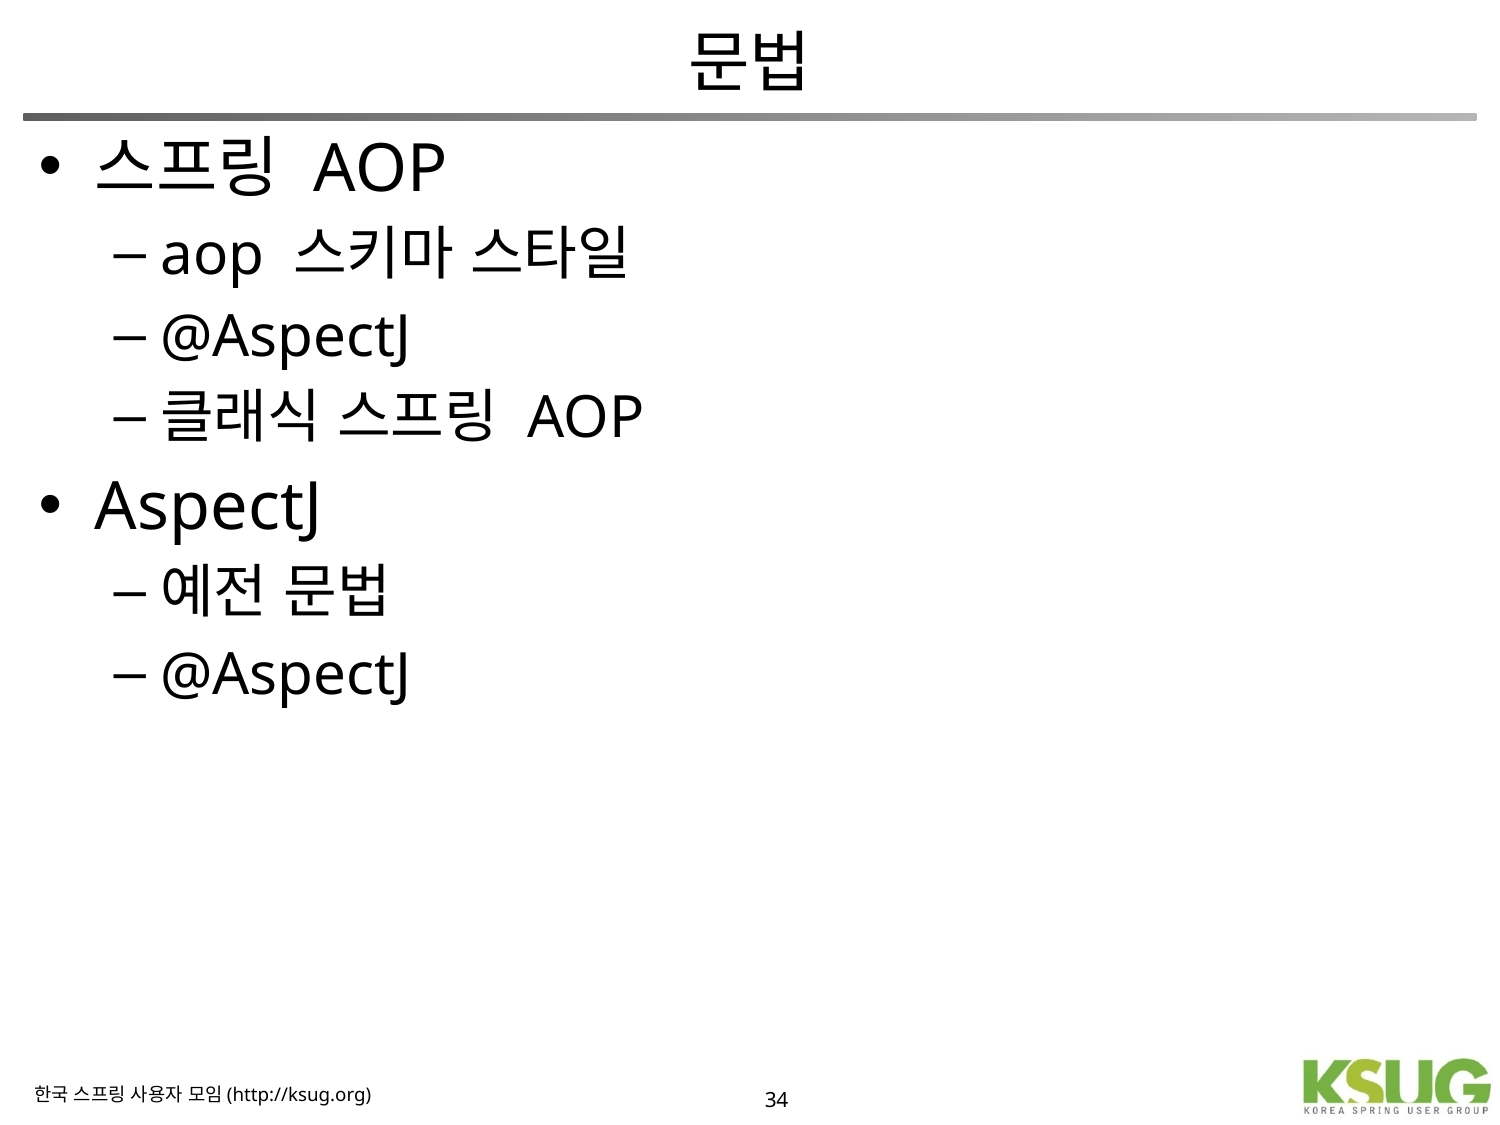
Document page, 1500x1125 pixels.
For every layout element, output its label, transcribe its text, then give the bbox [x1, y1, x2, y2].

list 스프링 AOP aop 스키마 스타일 @AspectJ 클래식 스프링 AOP AspectJ 예전 문법 @AspectJ [23, 117, 1477, 1043]
title 문법 [23, 11, 1477, 108]
picture [1300, 1055, 1492, 1118]
